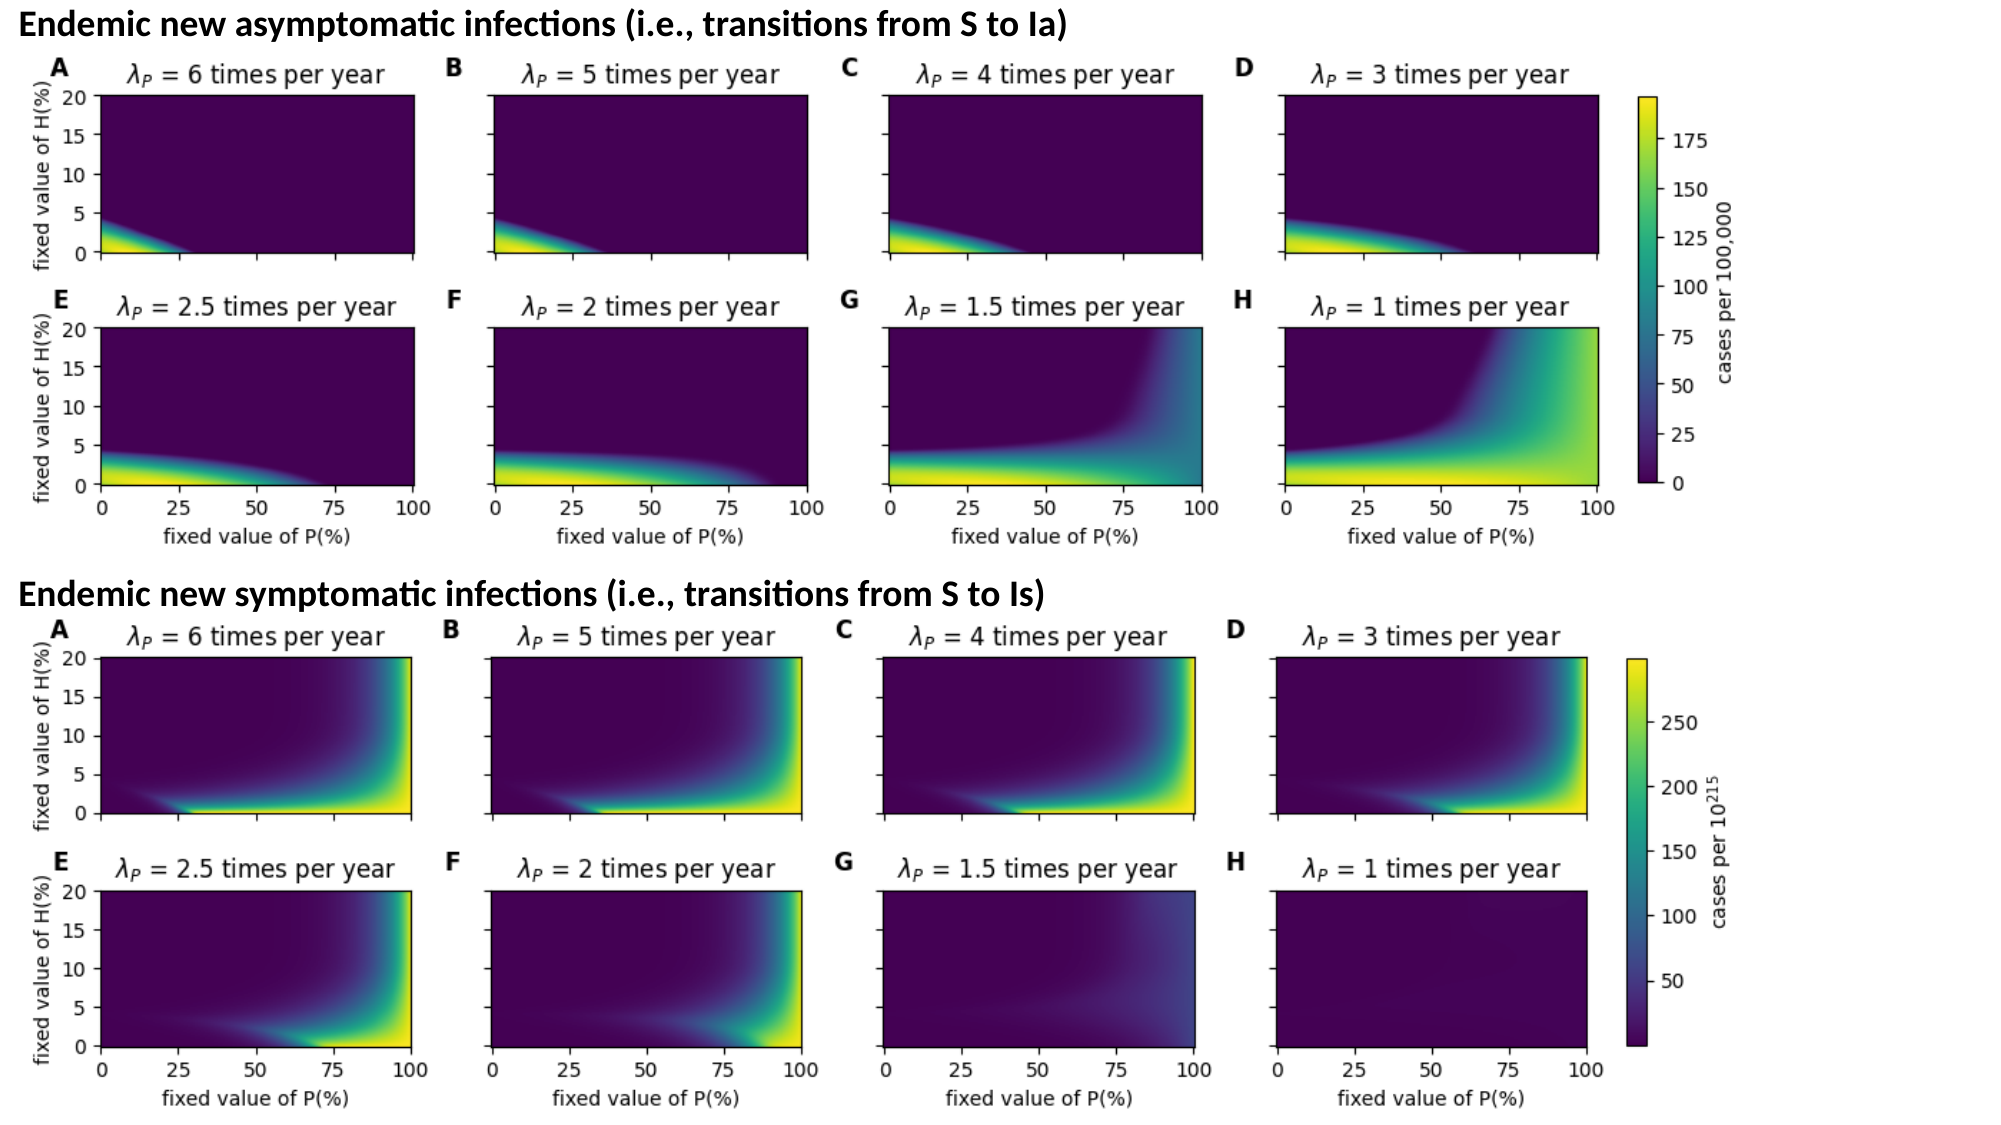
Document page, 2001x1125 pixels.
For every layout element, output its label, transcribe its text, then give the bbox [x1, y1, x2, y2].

picture [19, 604, 1751, 1123]
text_box Endemic new asymptomatic infections (i.e., transitions from S to Ia) [3, 0, 1085, 52]
picture [19, 42, 1751, 561]
text_box Endemic new symptomatic infections (i.e., transitions from S to Is) [3, 561, 1063, 622]
